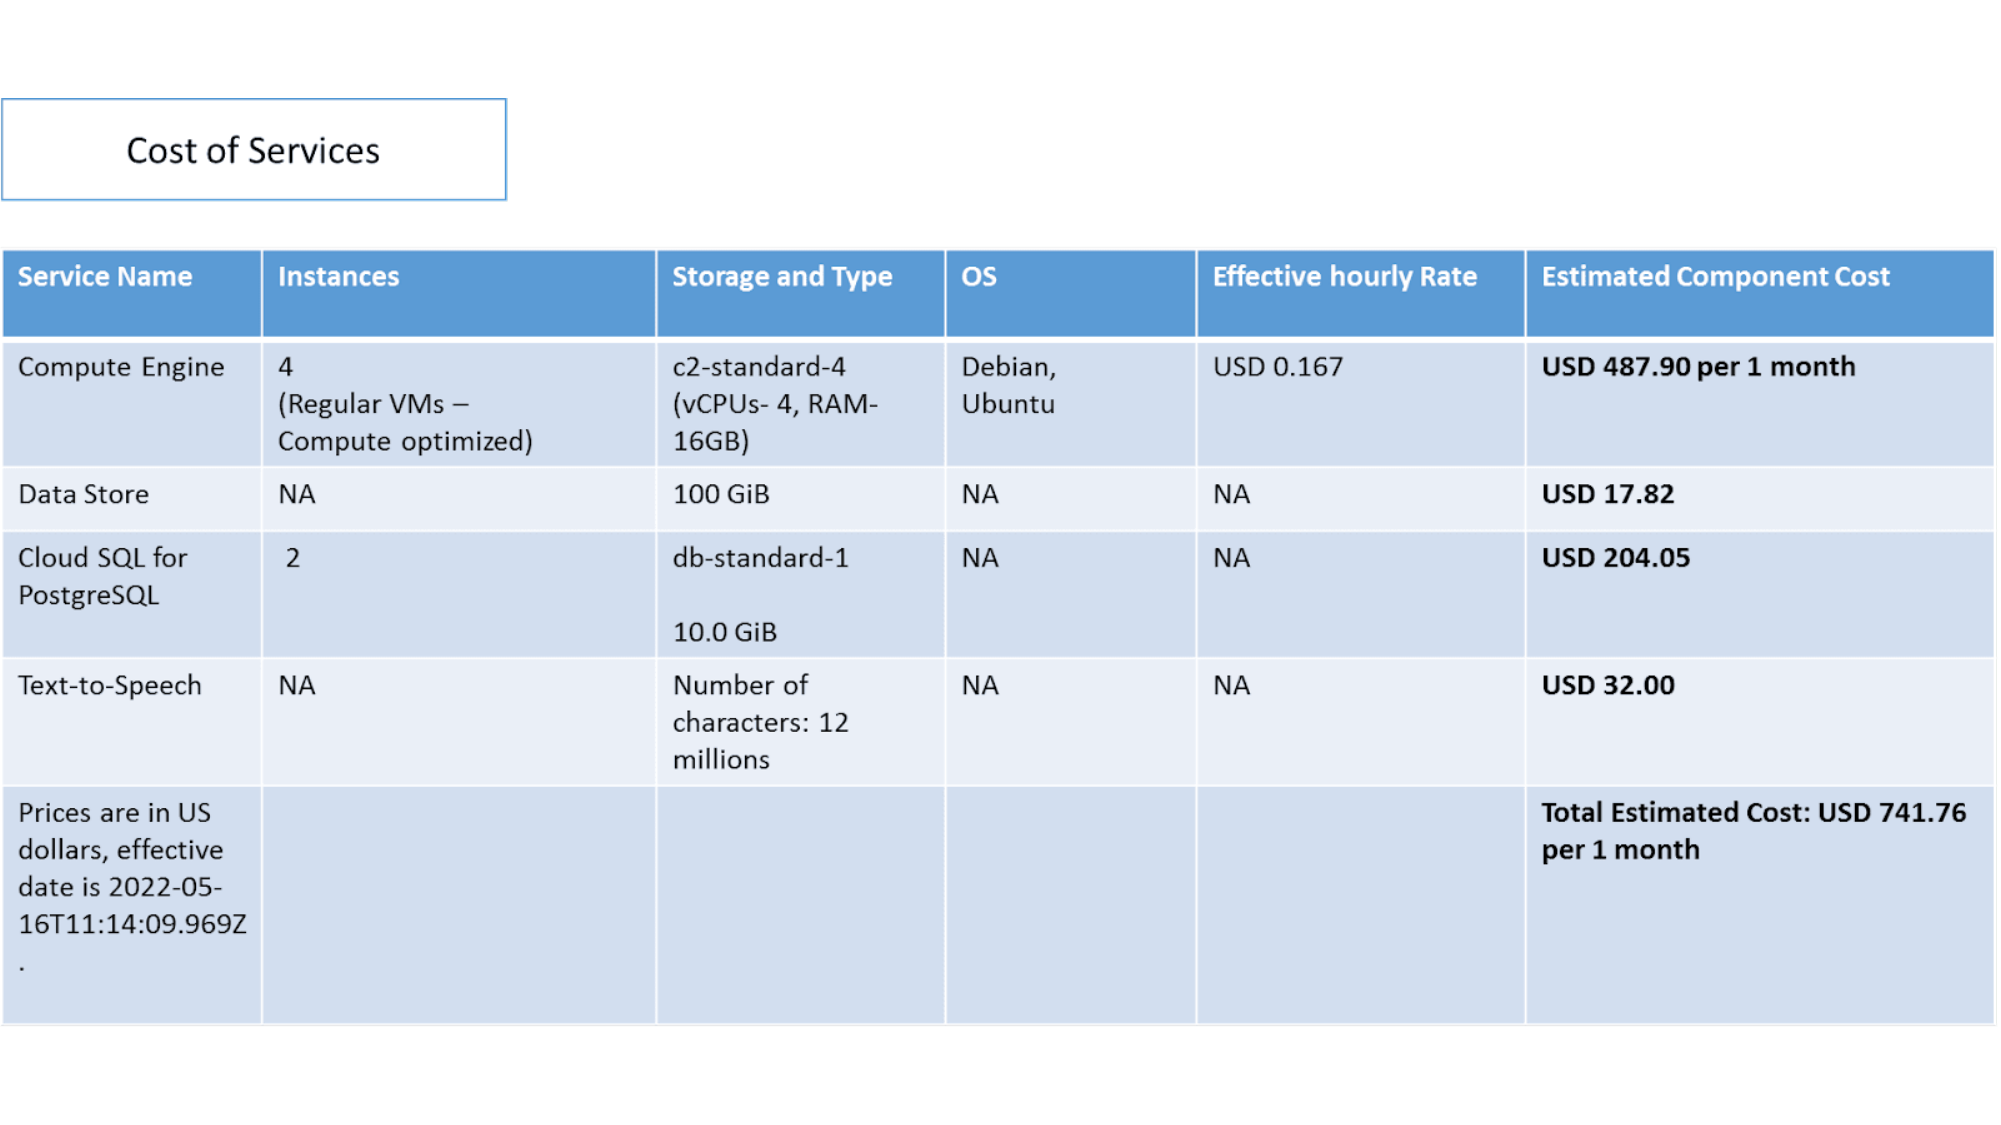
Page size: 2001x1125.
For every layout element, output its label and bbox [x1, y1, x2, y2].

picture [0, 98, 2000, 1027]
